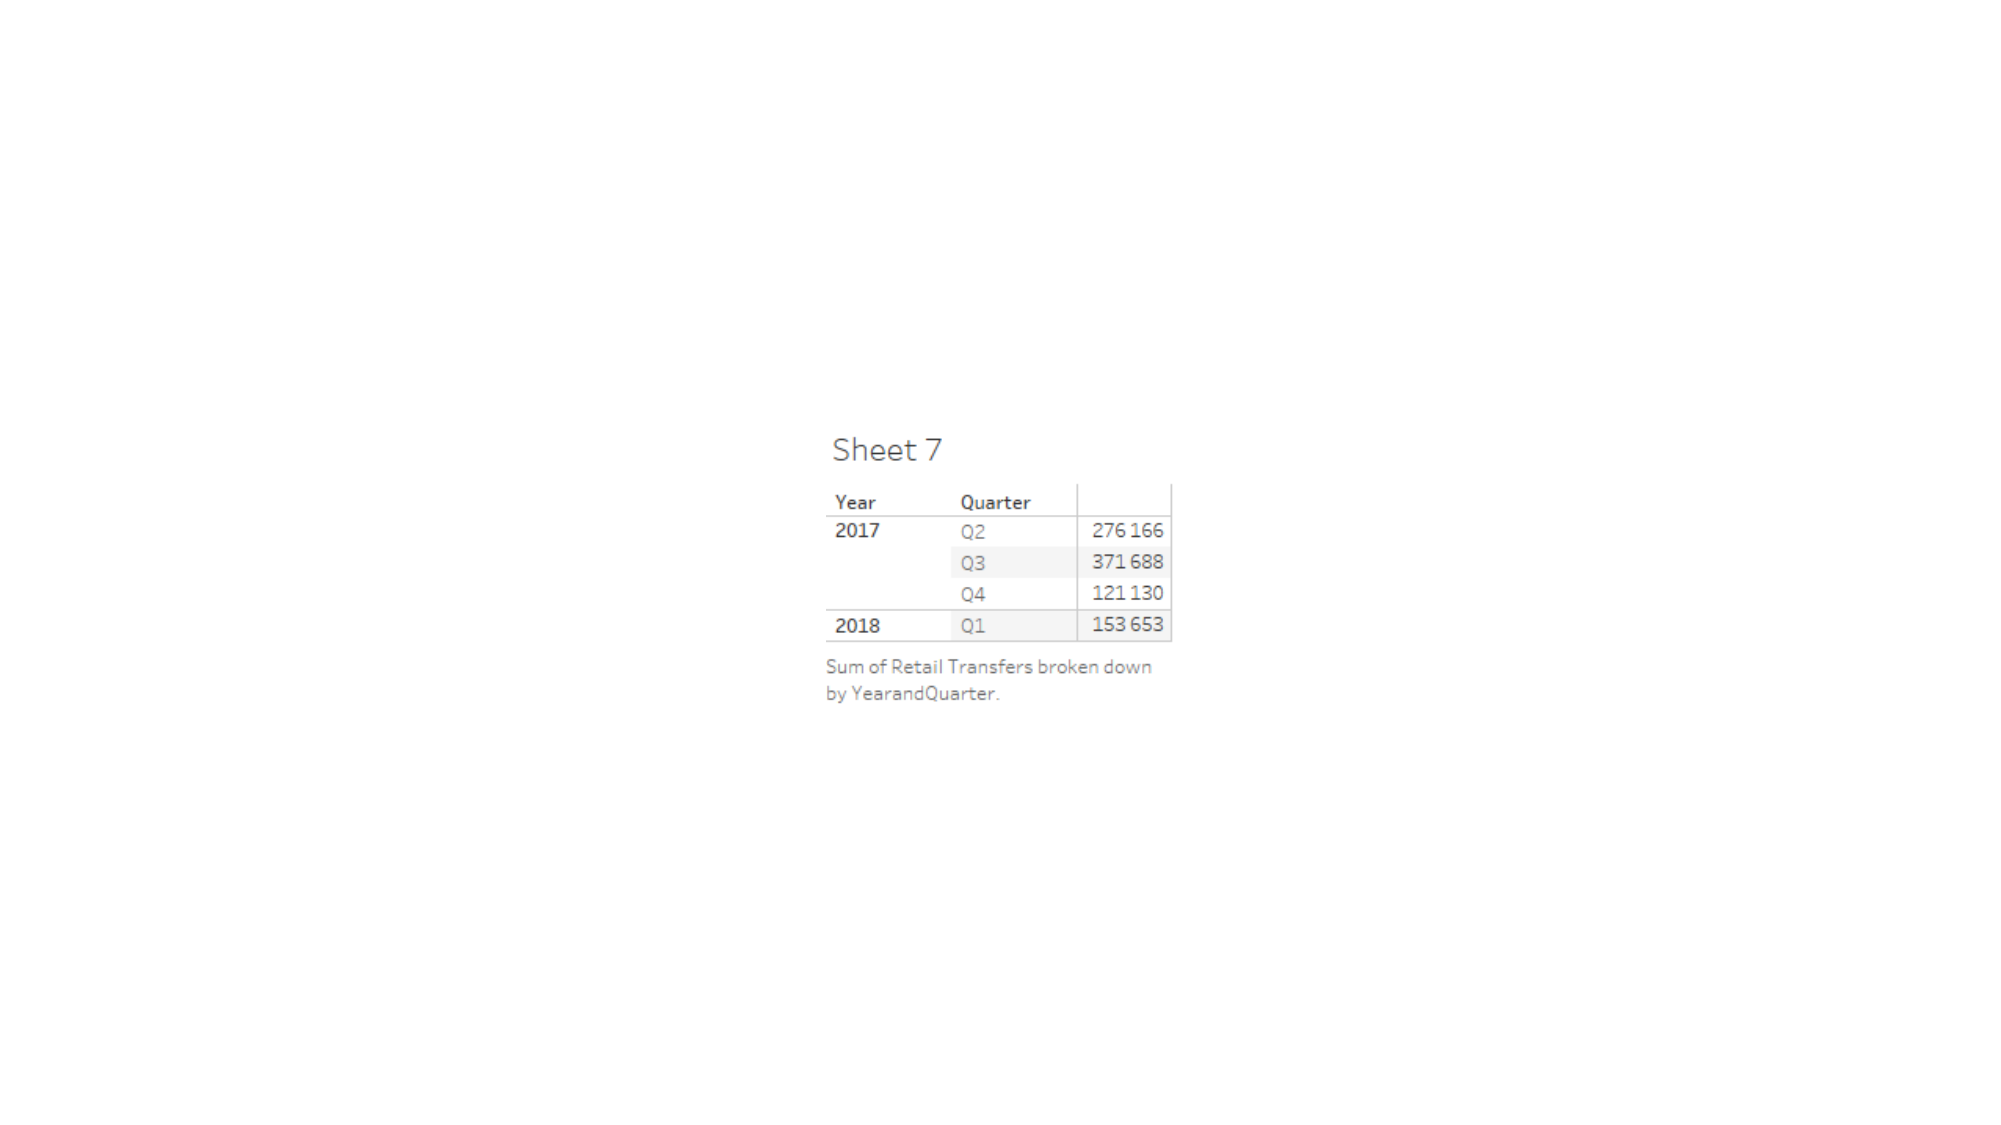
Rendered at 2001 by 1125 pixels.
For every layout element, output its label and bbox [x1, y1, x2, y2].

picture [826, 417, 1174, 708]
